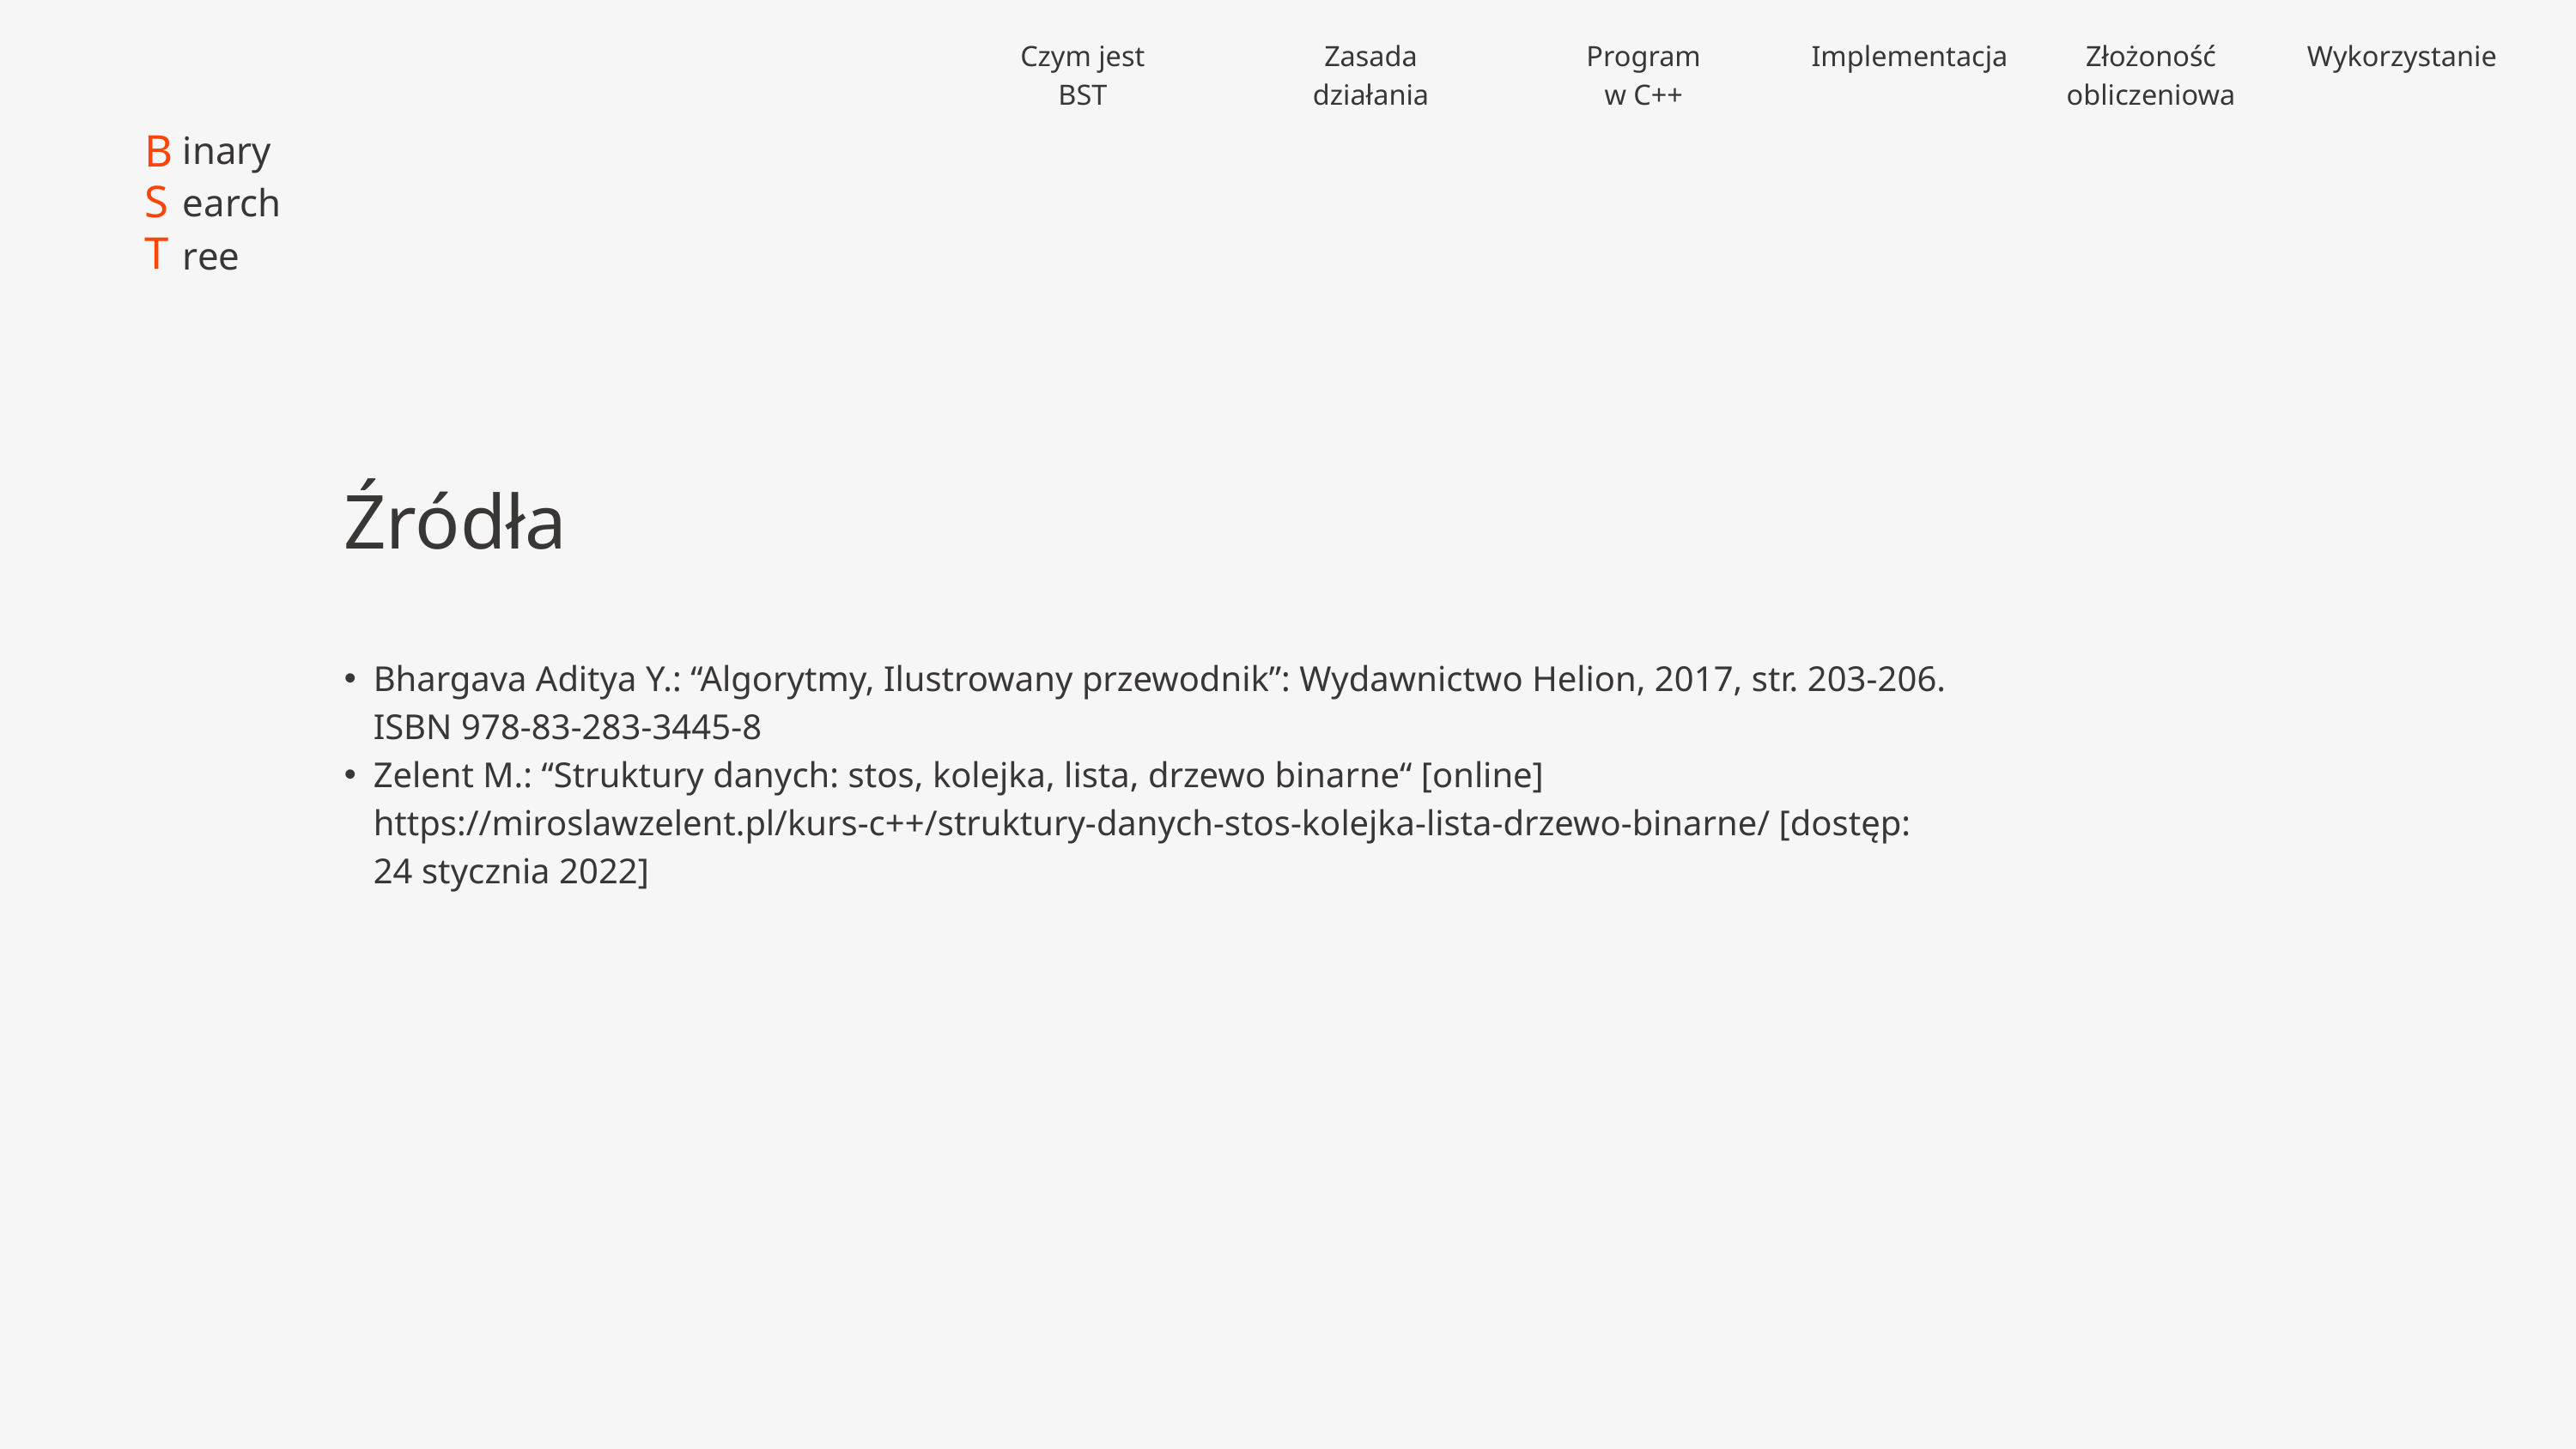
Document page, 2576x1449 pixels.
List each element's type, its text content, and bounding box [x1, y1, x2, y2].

text_box Bhargava Aditya Y.: “Algorytmy, Ilustrowany przewodnik”: Wydawnictwo Helion, 2017, str. 203-206. ISBN 978-83-283-3445-8 Zelent M.: “Struktury danych: stos, kolejka, lista, drzewo binarne“ [online] https://miroslawzelent.pl/kurs-c++/struktury-danych-stos-kolejka-lista-drzewo-binarne/ [dostęp: 24 stycznia 2022] [314, 650, 1953, 891]
text_box Źródła [343, 476, 1400, 565]
text_box Wykorzystanie [2300, 33, 2504, 72]
text_box Czym jest BST [981, 33, 1185, 112]
text_box Złożoność obliczeniowa [2056, 33, 2247, 112]
text_box Program w C++ [1557, 33, 1731, 112]
text_box Zasada działania [1264, 33, 1478, 112]
text_box Implementacja [1810, 33, 2017, 72]
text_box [144, 124, 326, 279]
